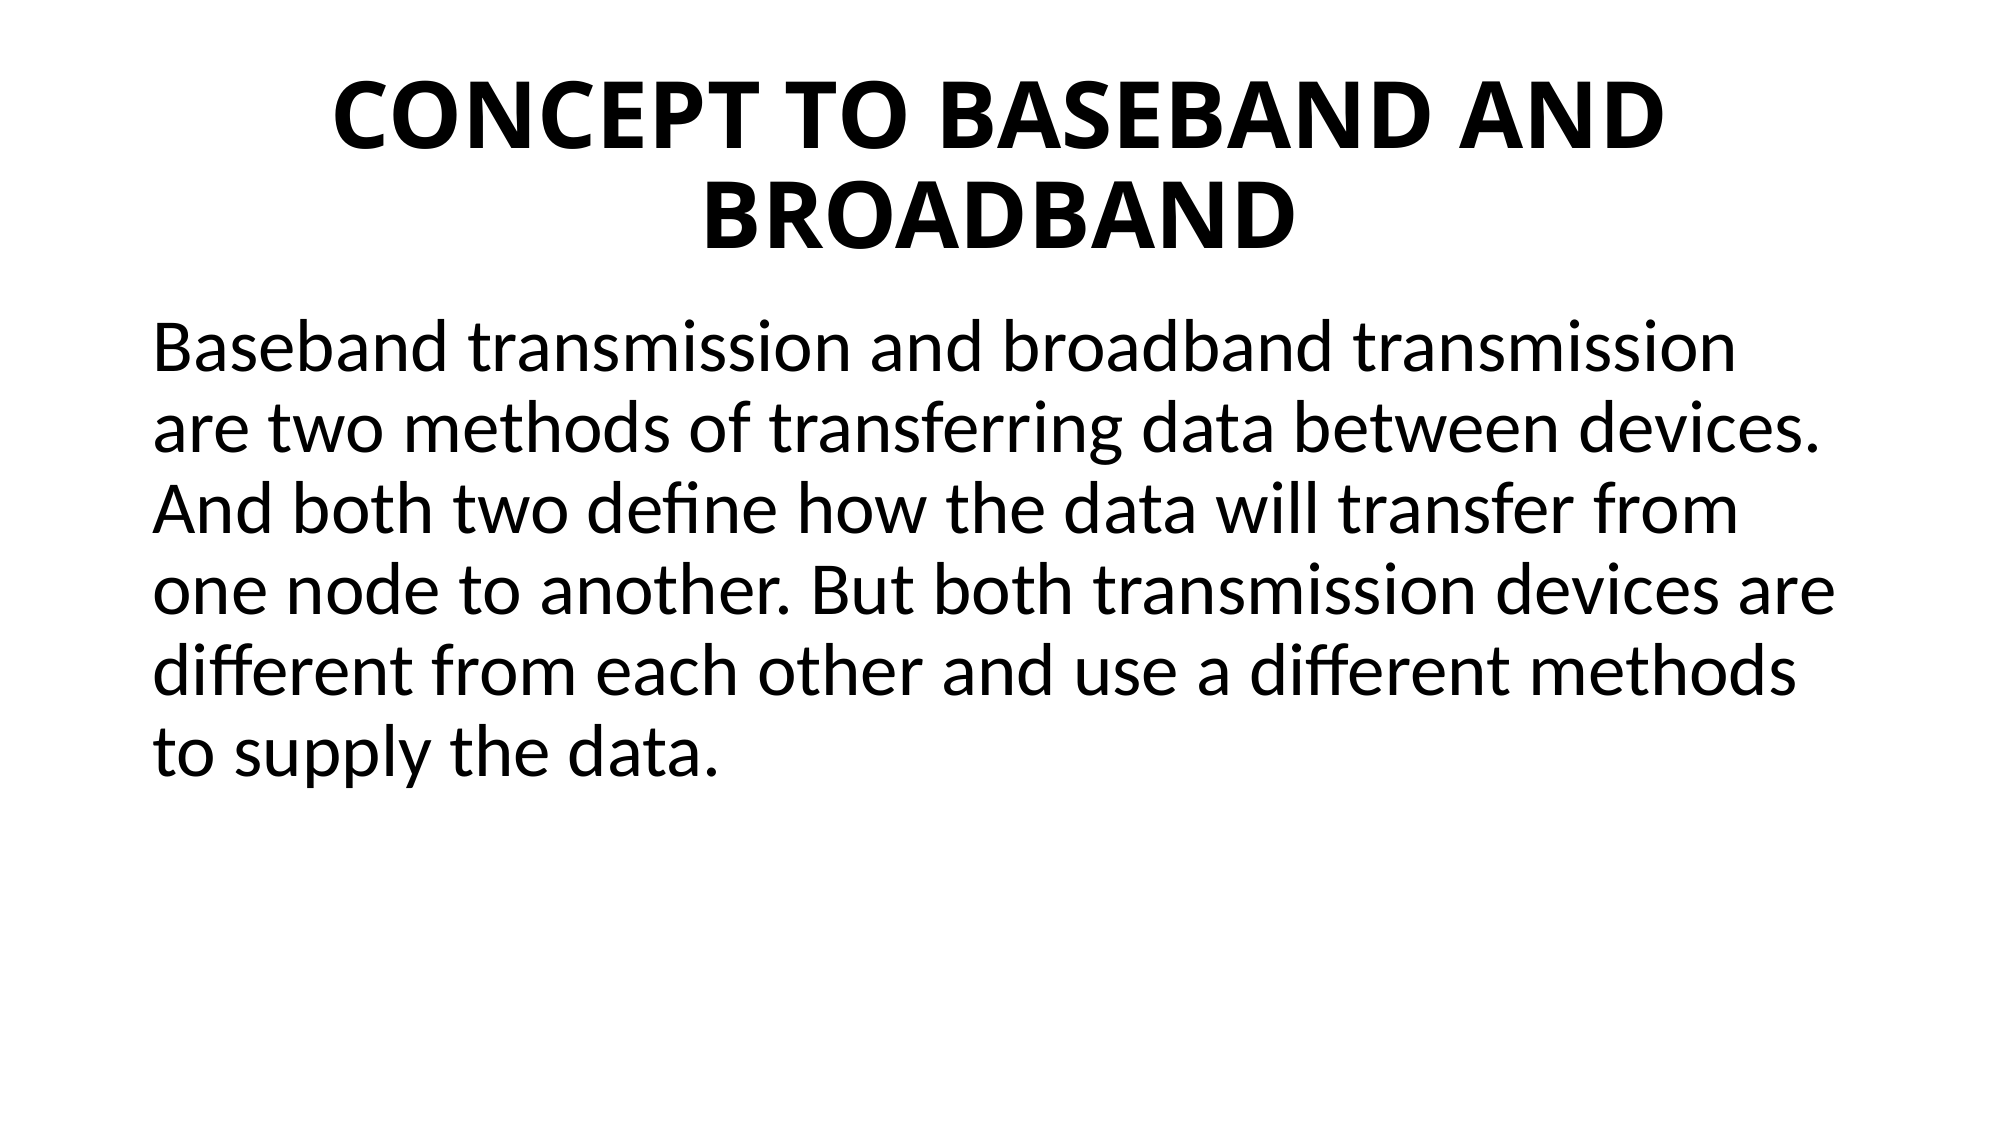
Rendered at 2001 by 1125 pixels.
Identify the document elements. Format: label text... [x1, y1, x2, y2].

title CONCEPT TO BASEBAND AND BROADBAND [137, 59, 1863, 278]
list Baseband transmission and broadband transmission are two methods of transferring data between devices. And both two define how the data will transfer from one node to another. But both transmission devices are different from each other and use a different methods to supply the data. [137, 299, 1863, 1014]
